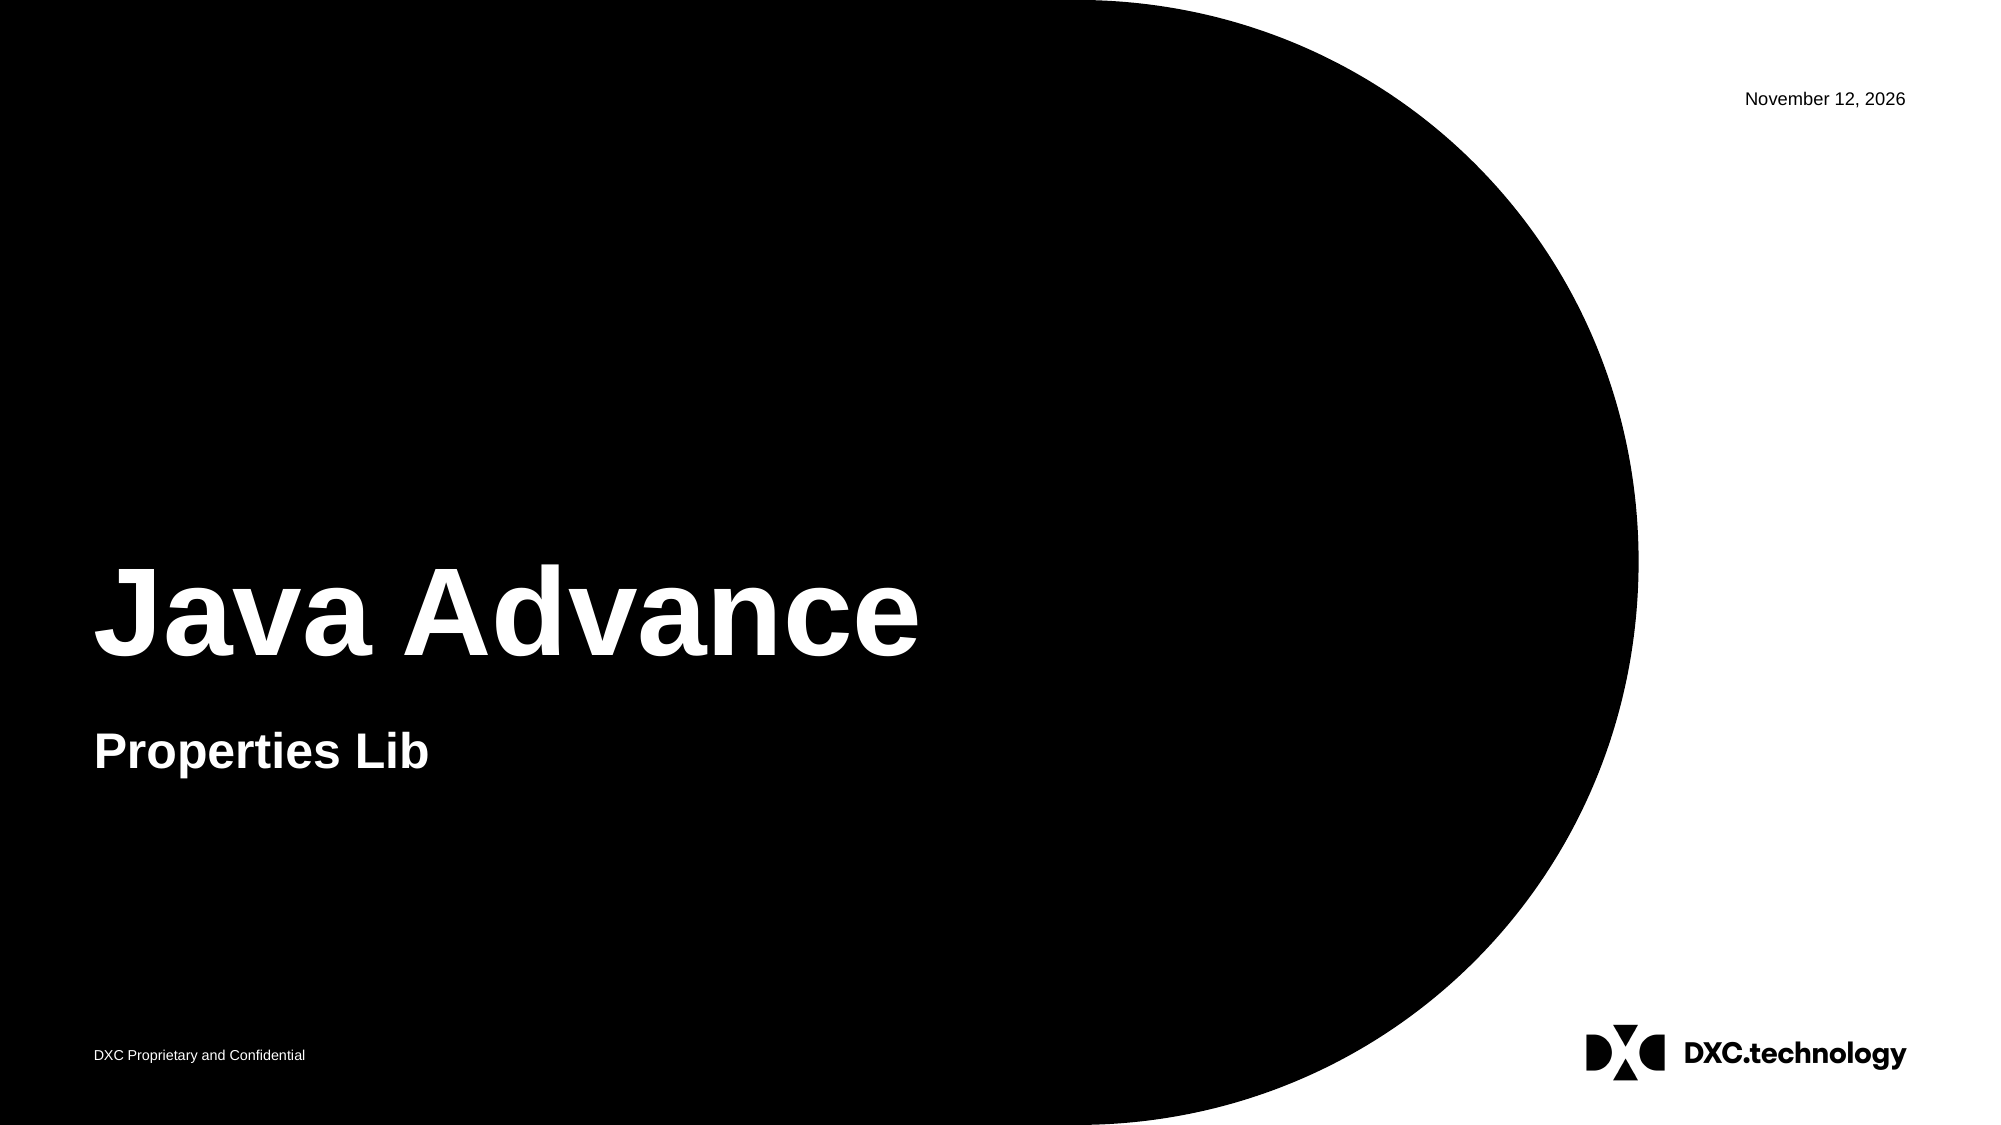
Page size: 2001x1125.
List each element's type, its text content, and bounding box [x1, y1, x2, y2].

subtitle Properties Lib [93, 718, 1469, 844]
title Java Advance [93, 281, 1469, 682]
